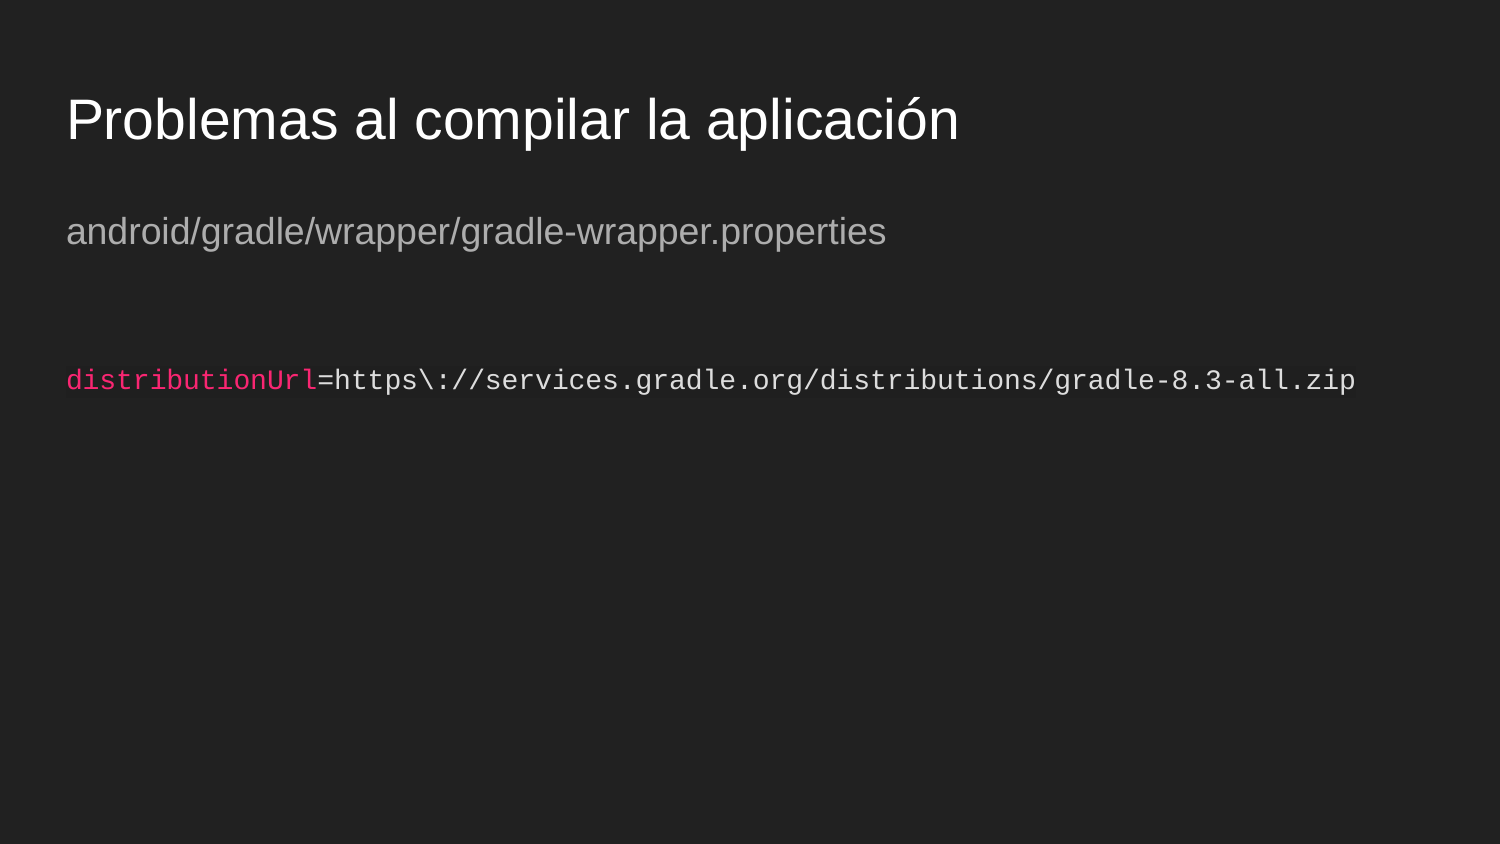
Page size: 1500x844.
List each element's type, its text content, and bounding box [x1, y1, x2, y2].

title Problemas al compilar la aplicación [51, 72, 1449, 167]
list android/gradle/wrapper/gradle-wrapper.properties distributionUrl=https\://services.gradle.org/distributions/gradle-8.3-all.zip [51, 189, 1449, 750]
